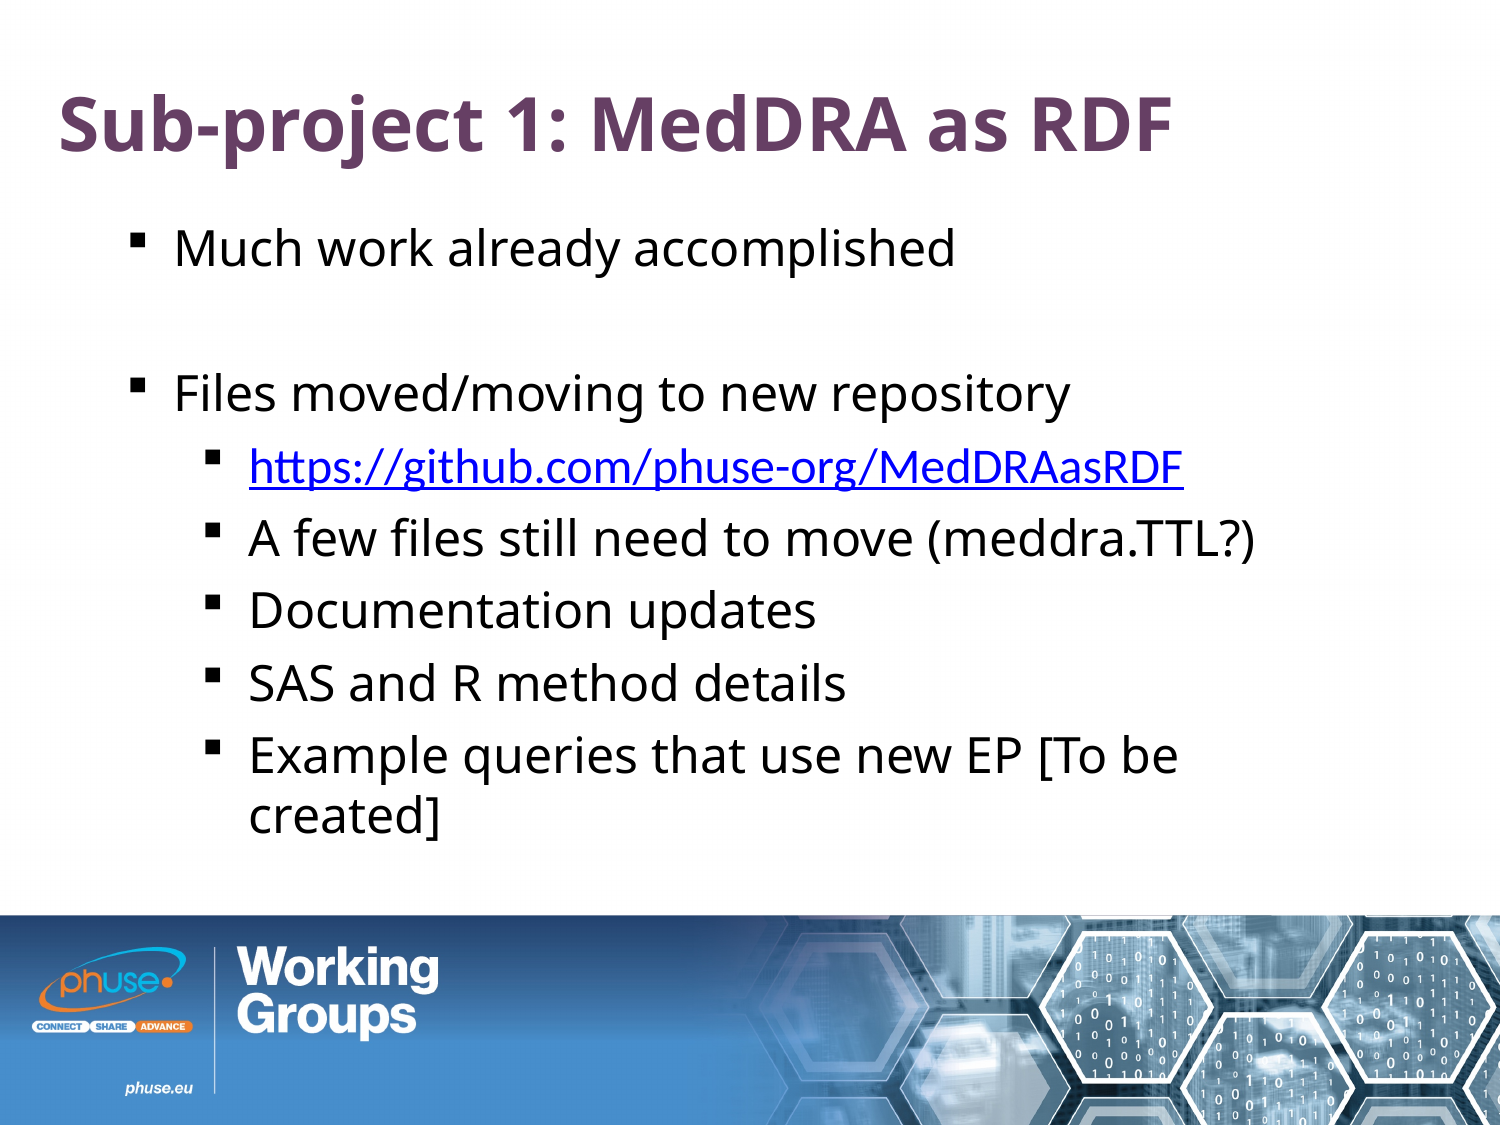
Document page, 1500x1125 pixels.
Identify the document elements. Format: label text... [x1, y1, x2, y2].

title Sub-project 1: MedDRA as RDF [43, 68, 1417, 236]
text_box Much work already accomplished Files moved/moving to new repository https://github.com/phuse-org/MedDRAasRDF A few files still need to move (meddra.TTL?) Documentation updates SAS and R method details Example queries that use new EP [To be created] [111, 208, 1389, 1069]
picture [0, 0, 1500, 1125]
